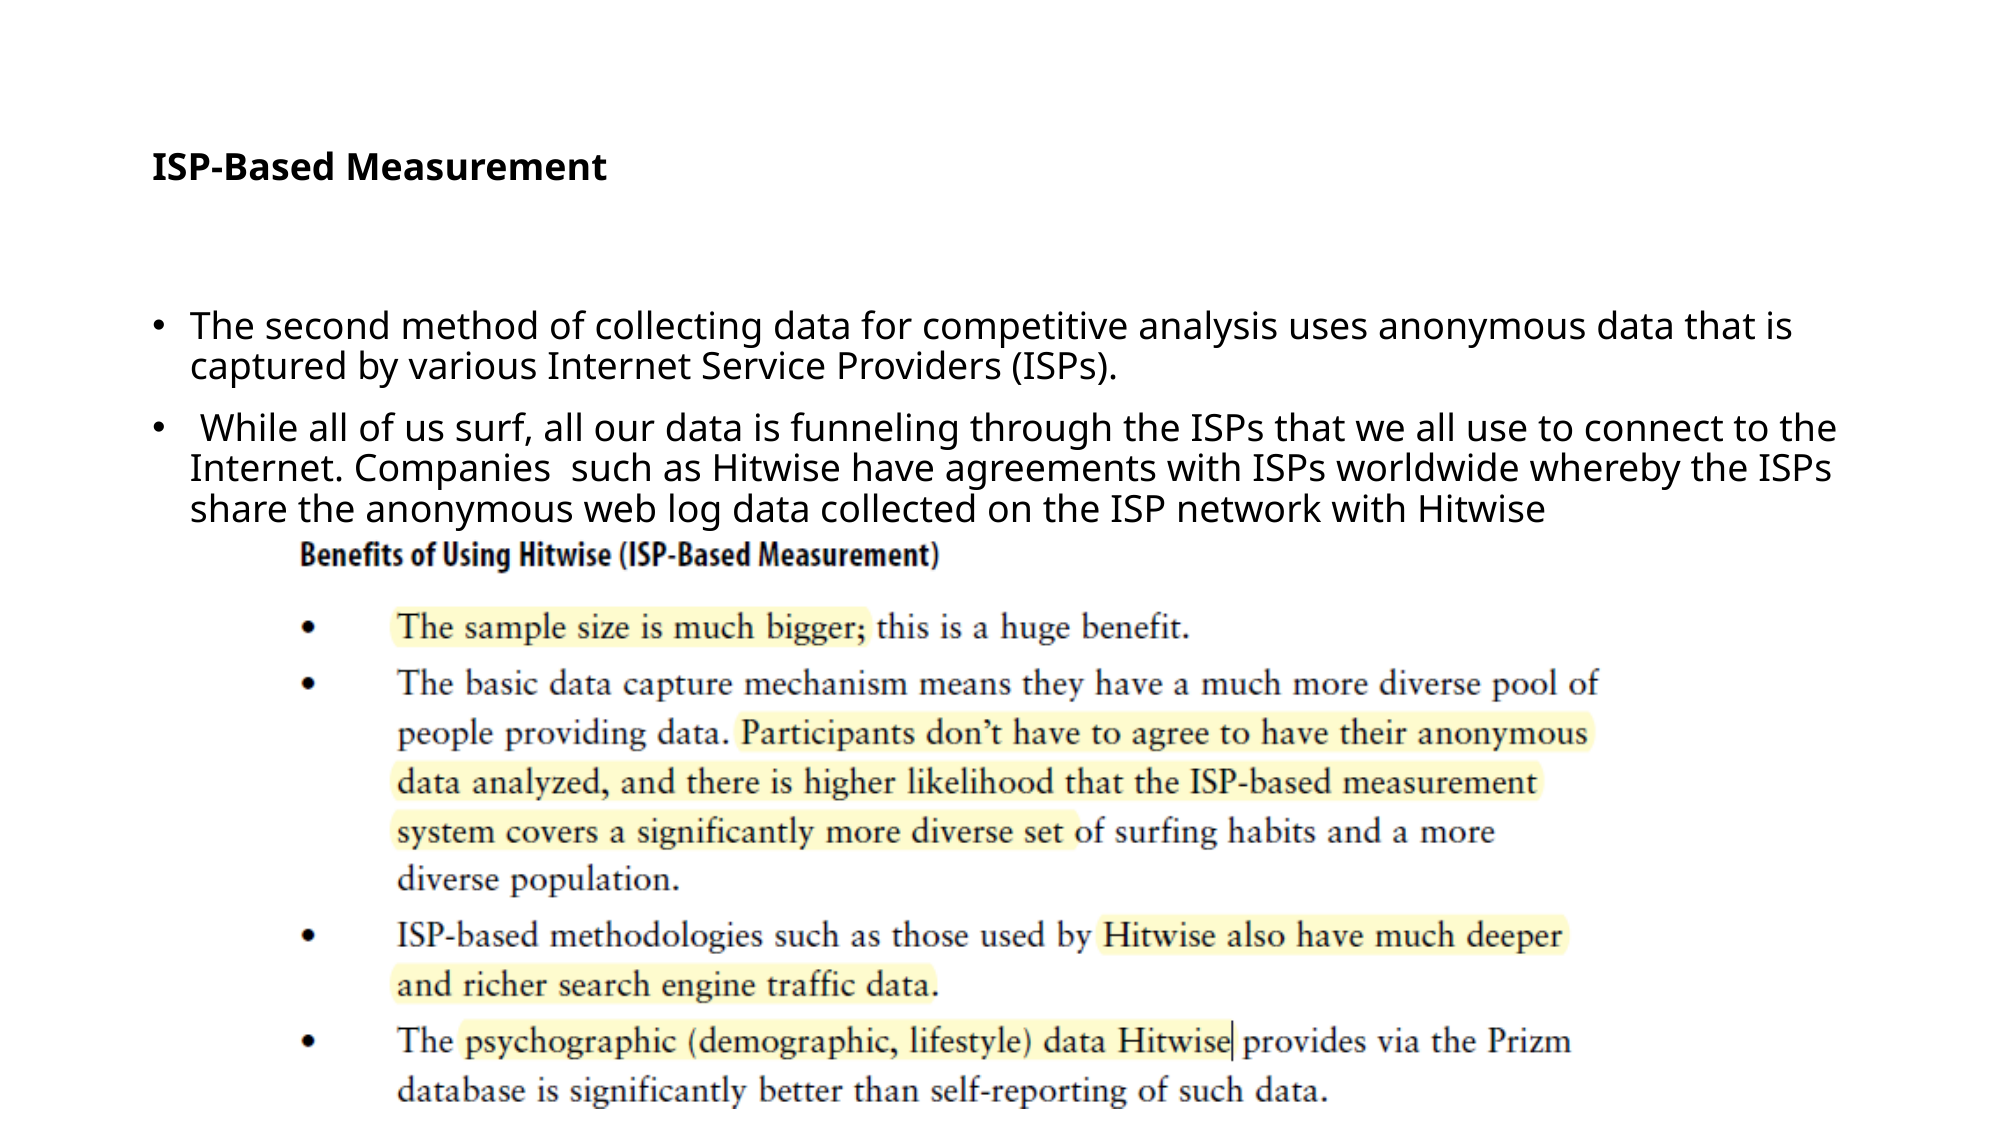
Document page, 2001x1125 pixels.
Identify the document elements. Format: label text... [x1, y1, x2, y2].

title ISP-Based Measurement [137, 59, 1863, 278]
list The second method of collecting data for competitive analysis uses anonymous data that is captured by various Internet Service Providers (ISPs). While all of us surf, all our data is funneling through the ISPs that we all use to connect to the Internet. Companies such as Hitwise have agreements with ISPs worldwide whereby the ISPs share the anonymous web log data collected on the ISP network with Hitwise [137, 299, 1863, 1014]
picture [274, 533, 1612, 1110]
